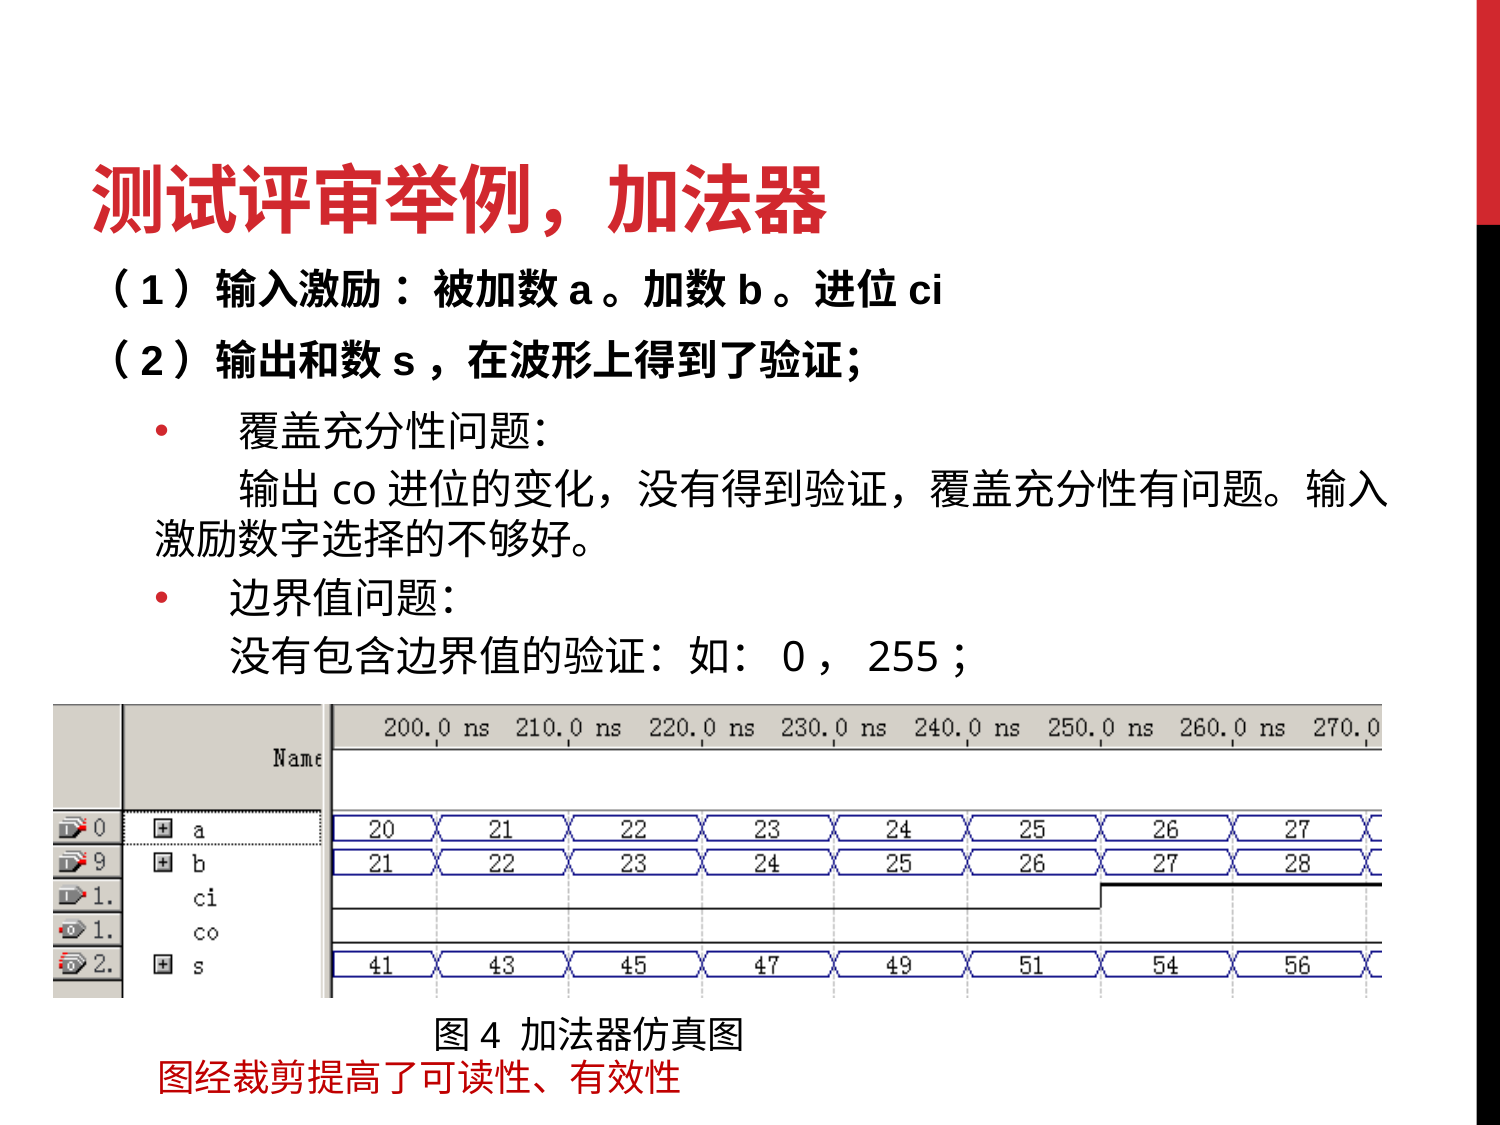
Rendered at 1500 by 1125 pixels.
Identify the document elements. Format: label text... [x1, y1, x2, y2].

list （1）输入激励 ：被加数a。加数b。进位ci （2）输出和数s，在波形上得到了验证； 覆盖充分性问题： 输出co进位的变化，没有得到验证，覆盖充分性有问题。输入激励数字选择的不够好。 边界值问题： 没有包含边界值的验证：如：0，255； [73, 255, 1424, 728]
title 测试评审举例，加法器 [75, 25, 1025, 250]
text_box 图4 加法器仿真图 [418, 1003, 760, 1046]
picture [52, 703, 1383, 998]
text_box 图经裁剪提高了可读性、有效性 [76, 1046, 821, 1107]
